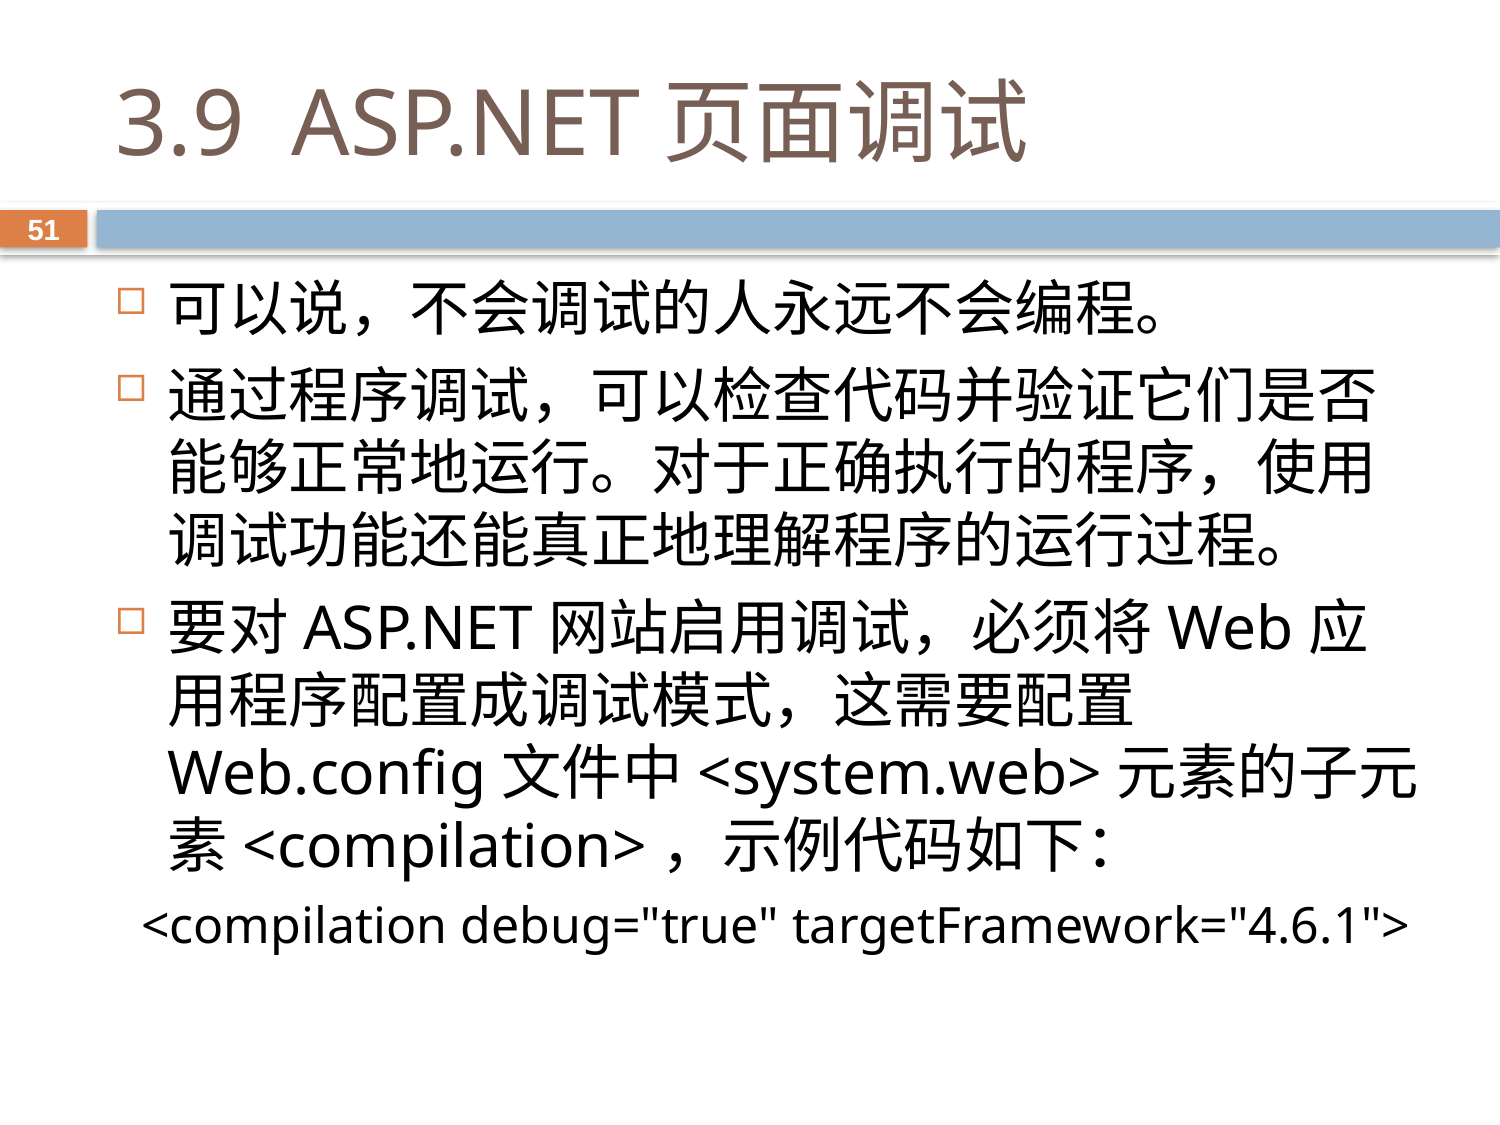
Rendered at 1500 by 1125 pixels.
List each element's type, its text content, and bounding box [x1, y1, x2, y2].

list 可以说，不会调试的人永远不会编程。 通过程序调试，可以检查代码并验证它们是否能够正常地运行。对于正确执行的程序，使用调试功能还能真正地理解程序的运行过程。 要对ASP.NET网站启用调试，必须将Web应用程序配置成调试模式，这需要配置Web.config文件中<system.web>元素的子元素<compilation>，示例代码如下： <compilation debug="true" targetFramework="4.6.1"> [100, 262, 1438, 1000]
slide_number 51 [0, 208, 88, 249]
title 3.9 ASP.NET页面调试 [100, 37, 1438, 200]
